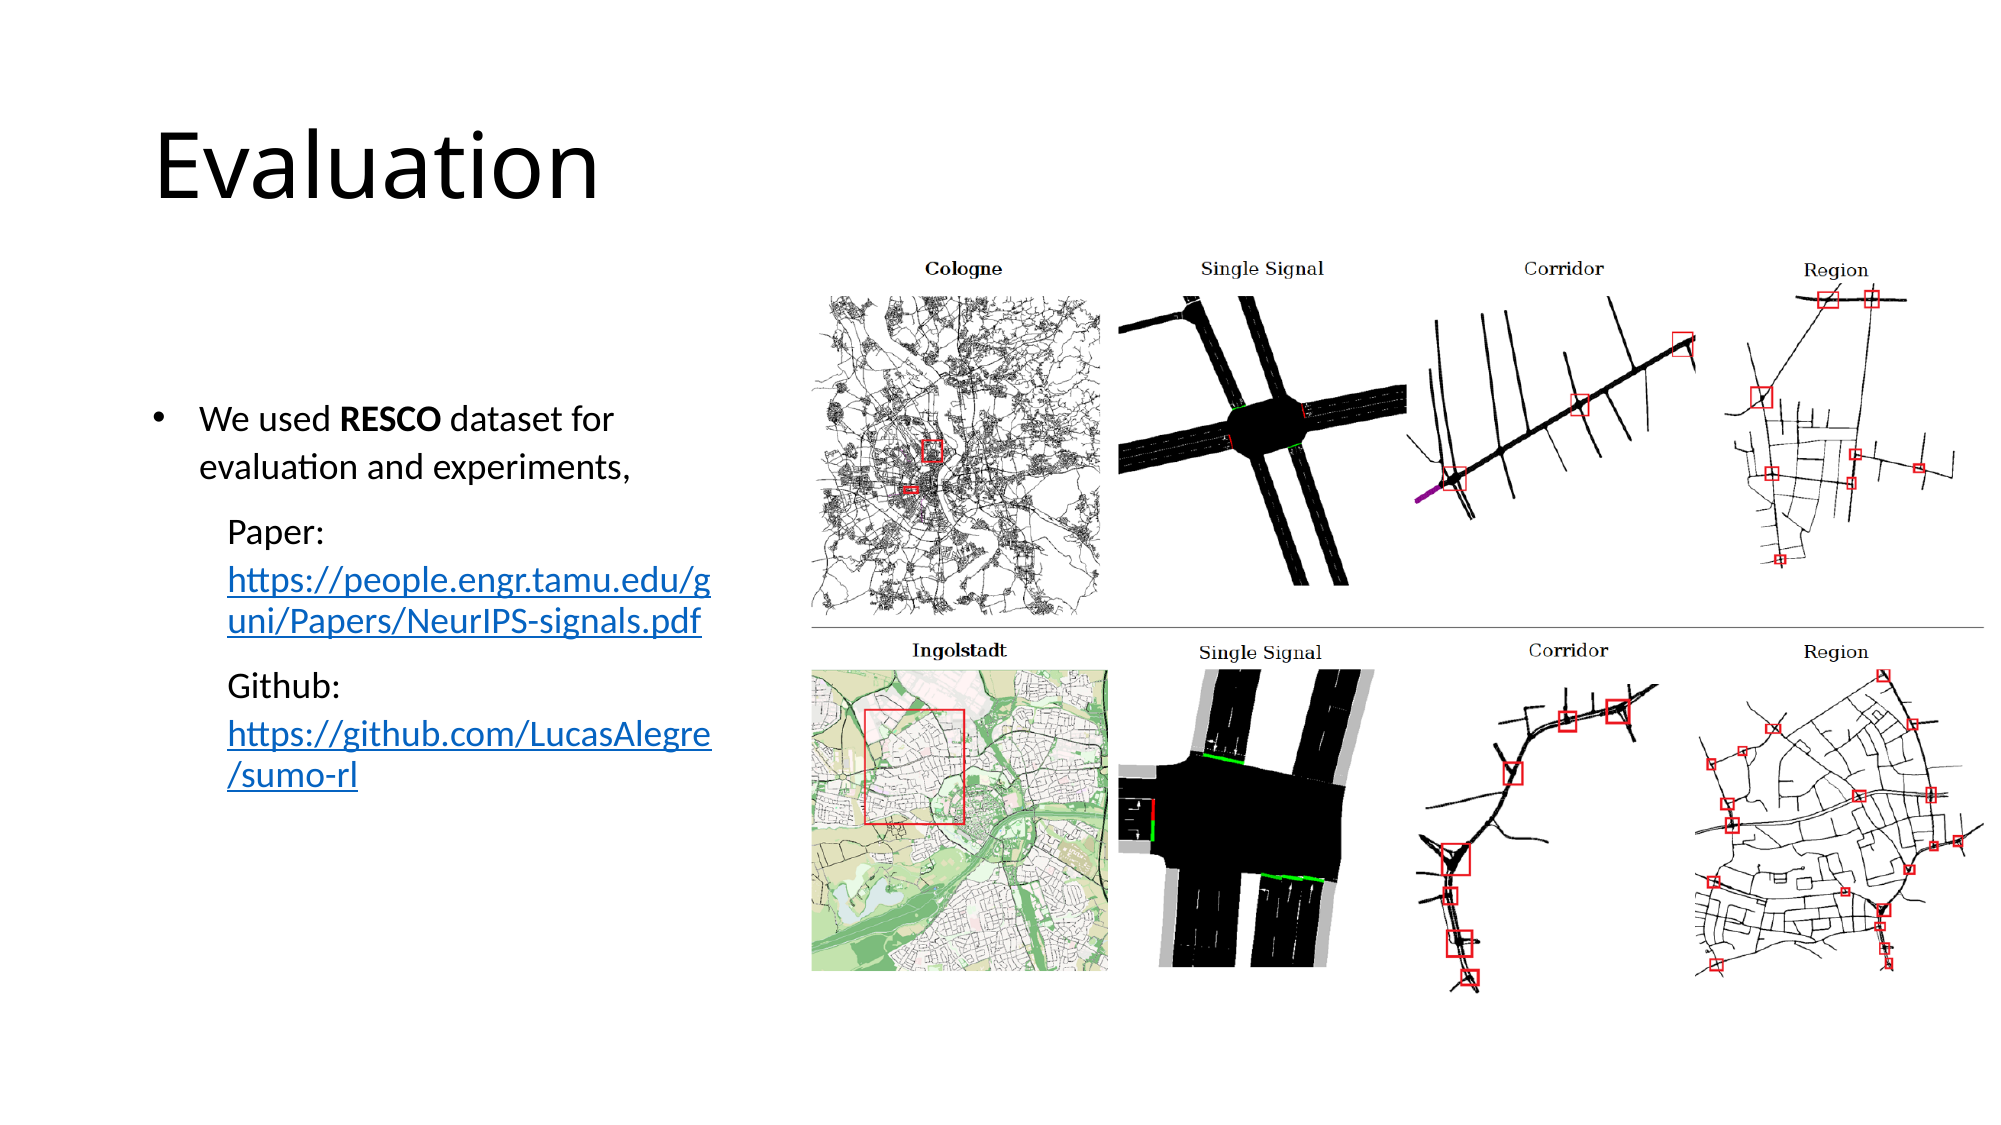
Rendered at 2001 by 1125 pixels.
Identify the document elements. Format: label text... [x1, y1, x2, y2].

text_box We used RESCO dataset for evaluation and experiments, Paper: https://people.engr.tamu.edu/guni/Papers/NeurIPS-signals.pdf Github: https://github.com/LucasAlegre/sumo-rl [137, 383, 727, 721]
picture [810, 251, 1985, 1000]
title Evaluation [137, 59, 1863, 278]
